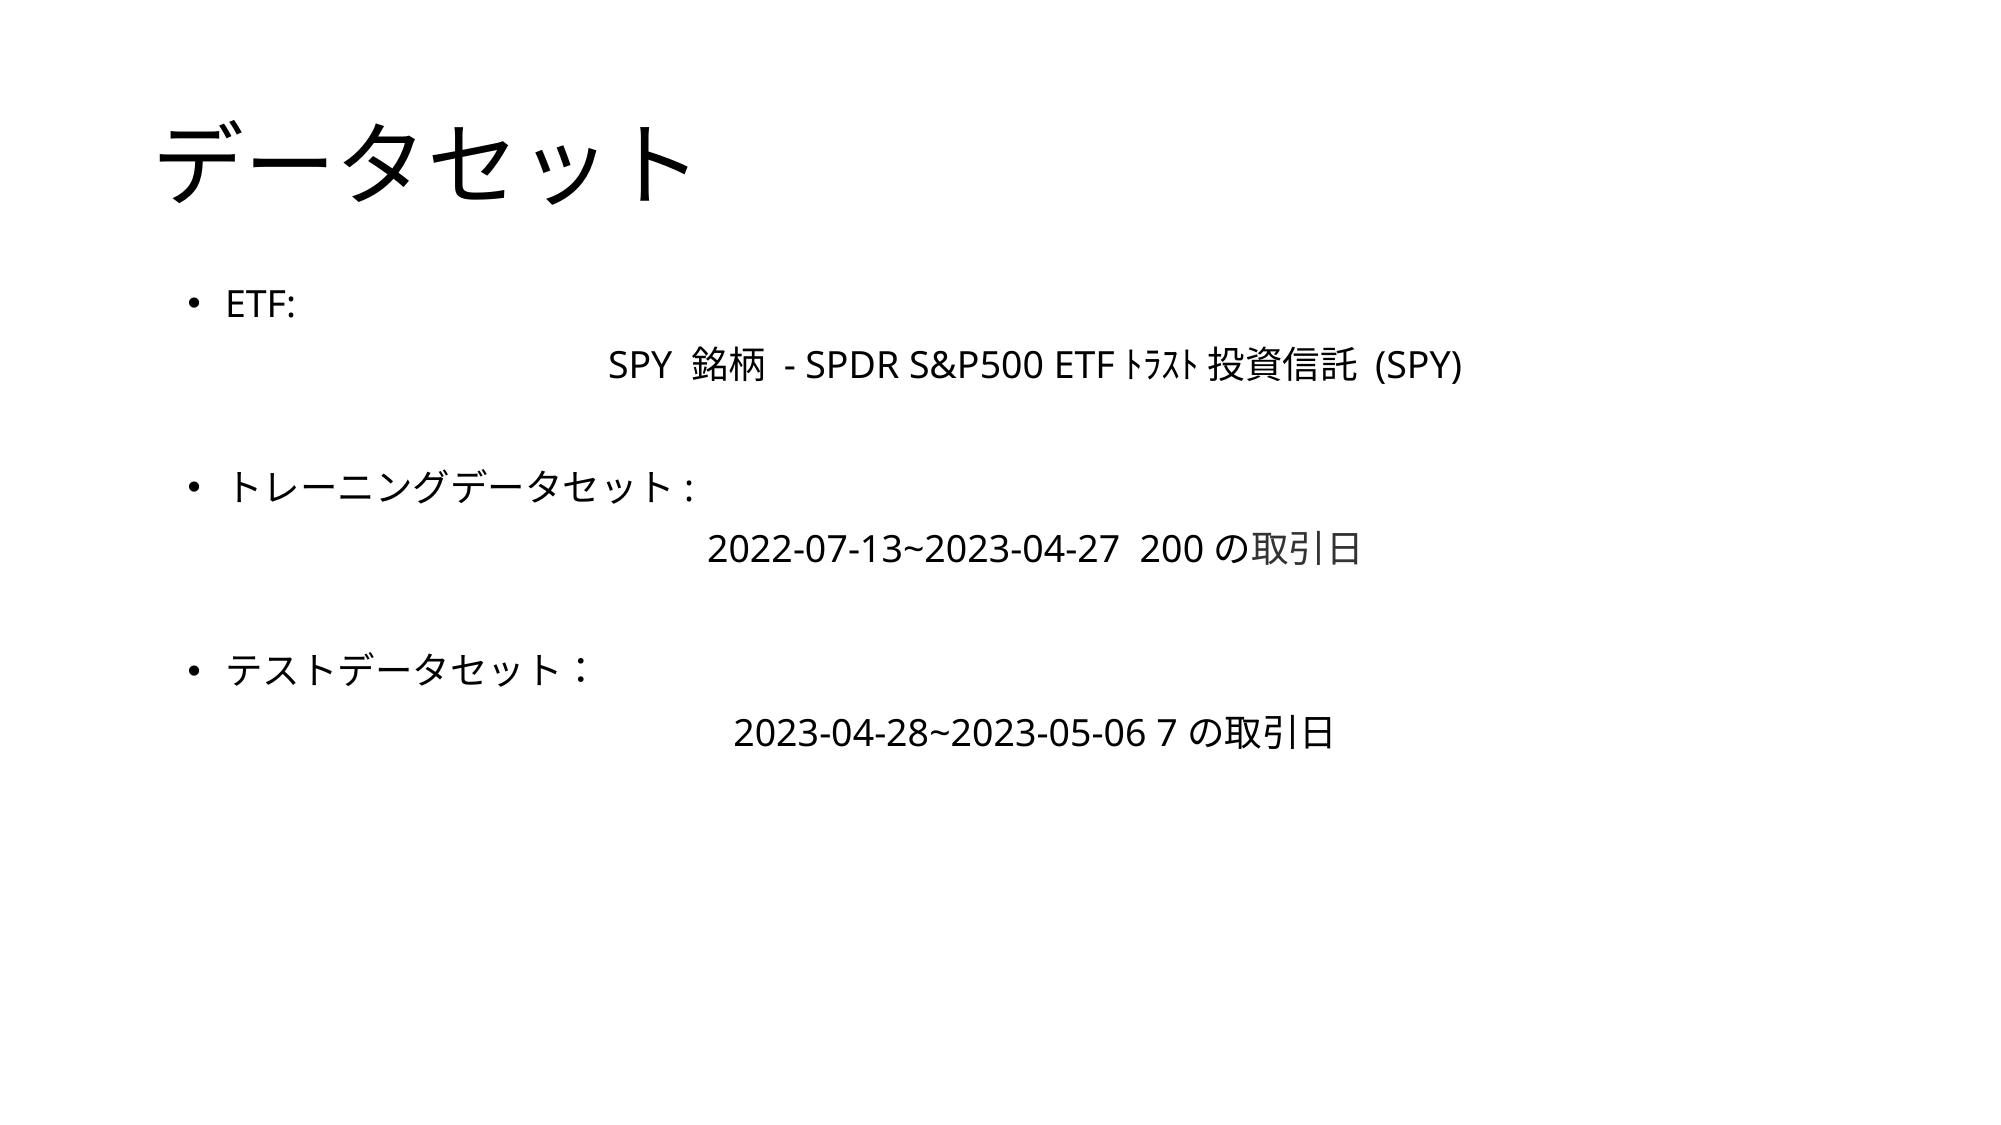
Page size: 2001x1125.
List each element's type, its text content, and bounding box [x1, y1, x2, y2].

title データセット [137, 59, 1863, 278]
list ETF: SPY 銘柄 - SPDR S&P500 ETFﾄﾗｽﾄ 投資信託 (SPY) トレーニングデータセット: 2022-07-13~2023-04-27 200の取引日 テストデータセット： 2023-04-28~2023-05-06 7の取引日 [172, 277, 1898, 992]
